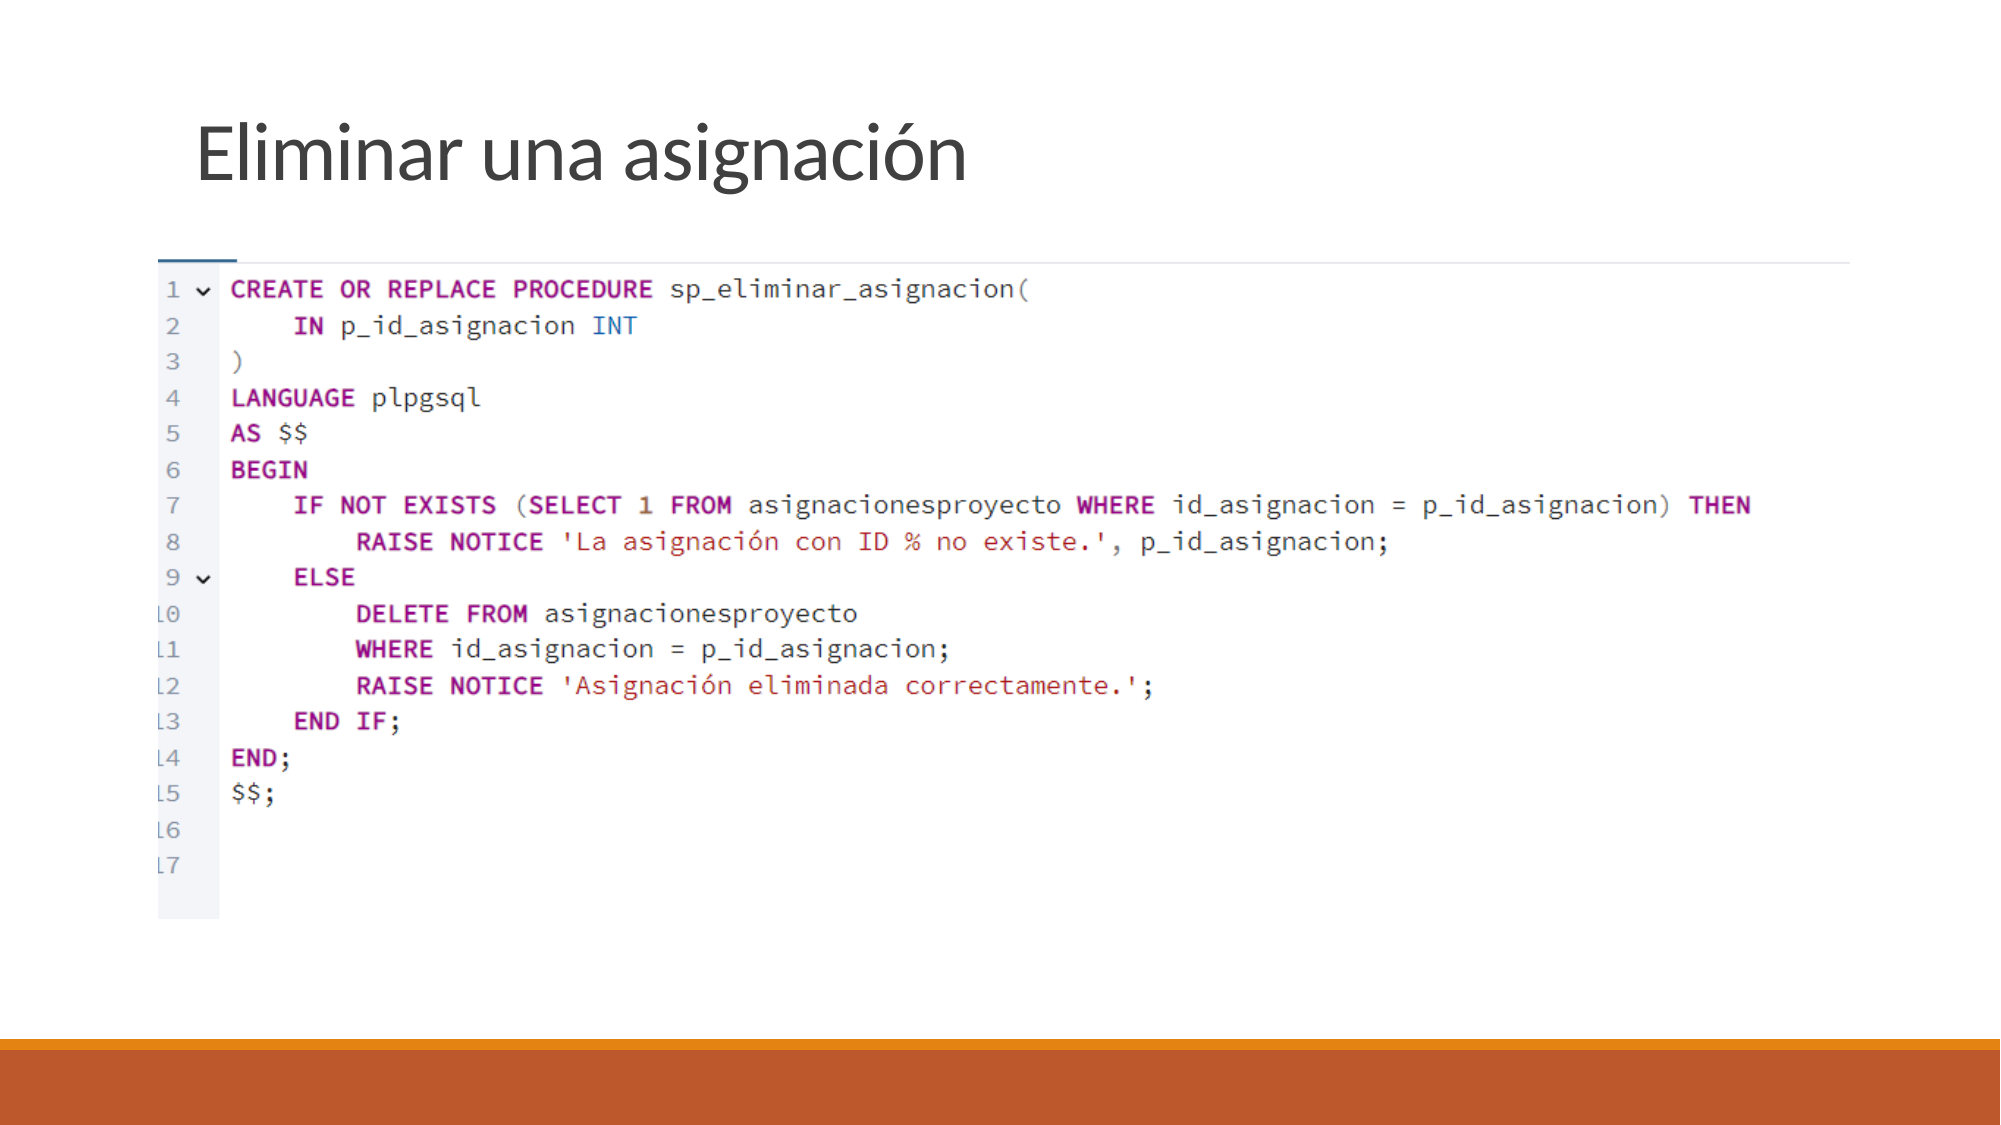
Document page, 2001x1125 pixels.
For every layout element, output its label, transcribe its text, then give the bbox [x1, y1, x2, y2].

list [157, 258, 1851, 920]
title Eliminar una asignación [180, 47, 1830, 206]
